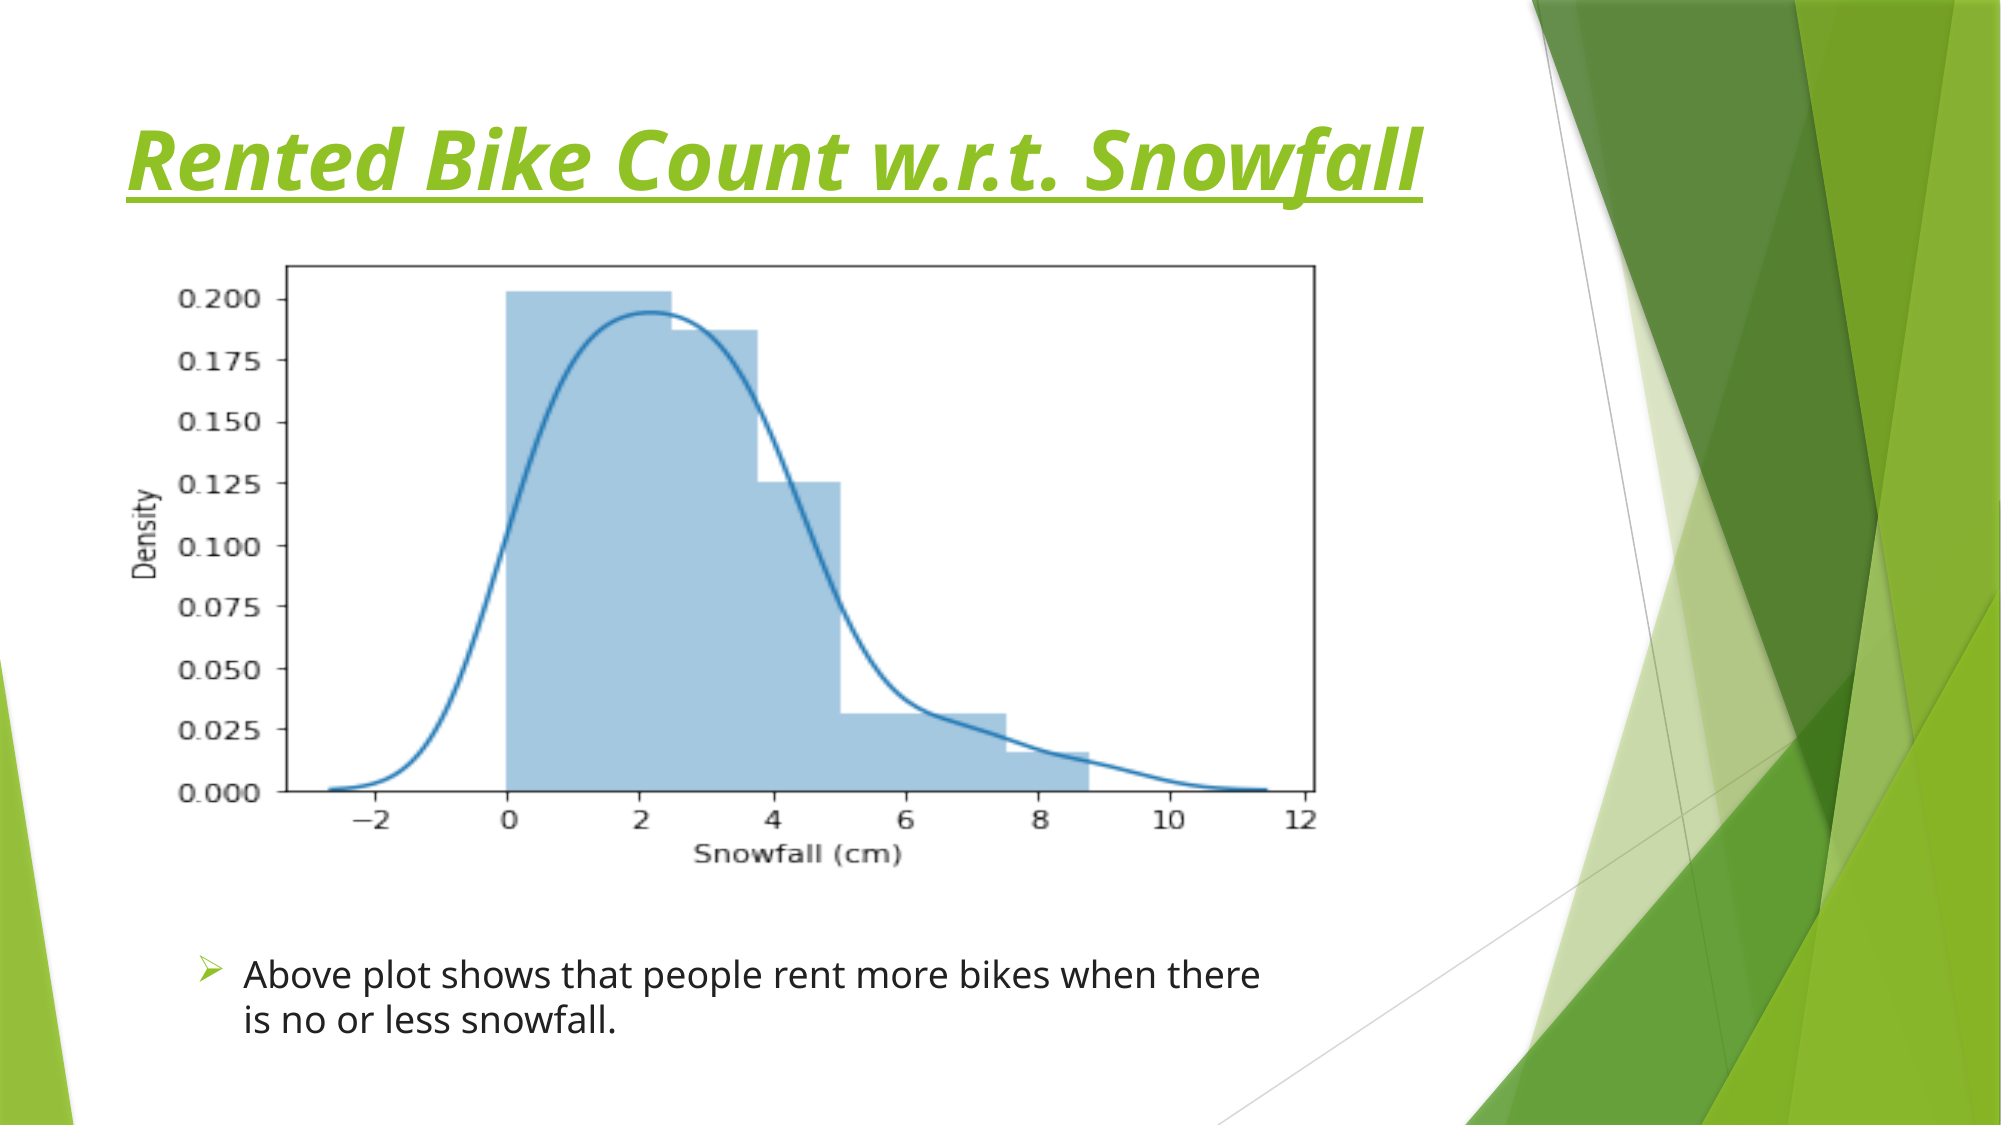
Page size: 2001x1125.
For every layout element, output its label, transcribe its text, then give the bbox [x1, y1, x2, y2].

text_box Above plot shows that people rent more bikes when there is no or less snowfall. [181, 943, 1299, 1049]
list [110, 250, 1345, 883]
title Rented Bike Count w.r.t. Snowfall [111, 99, 1522, 317]
